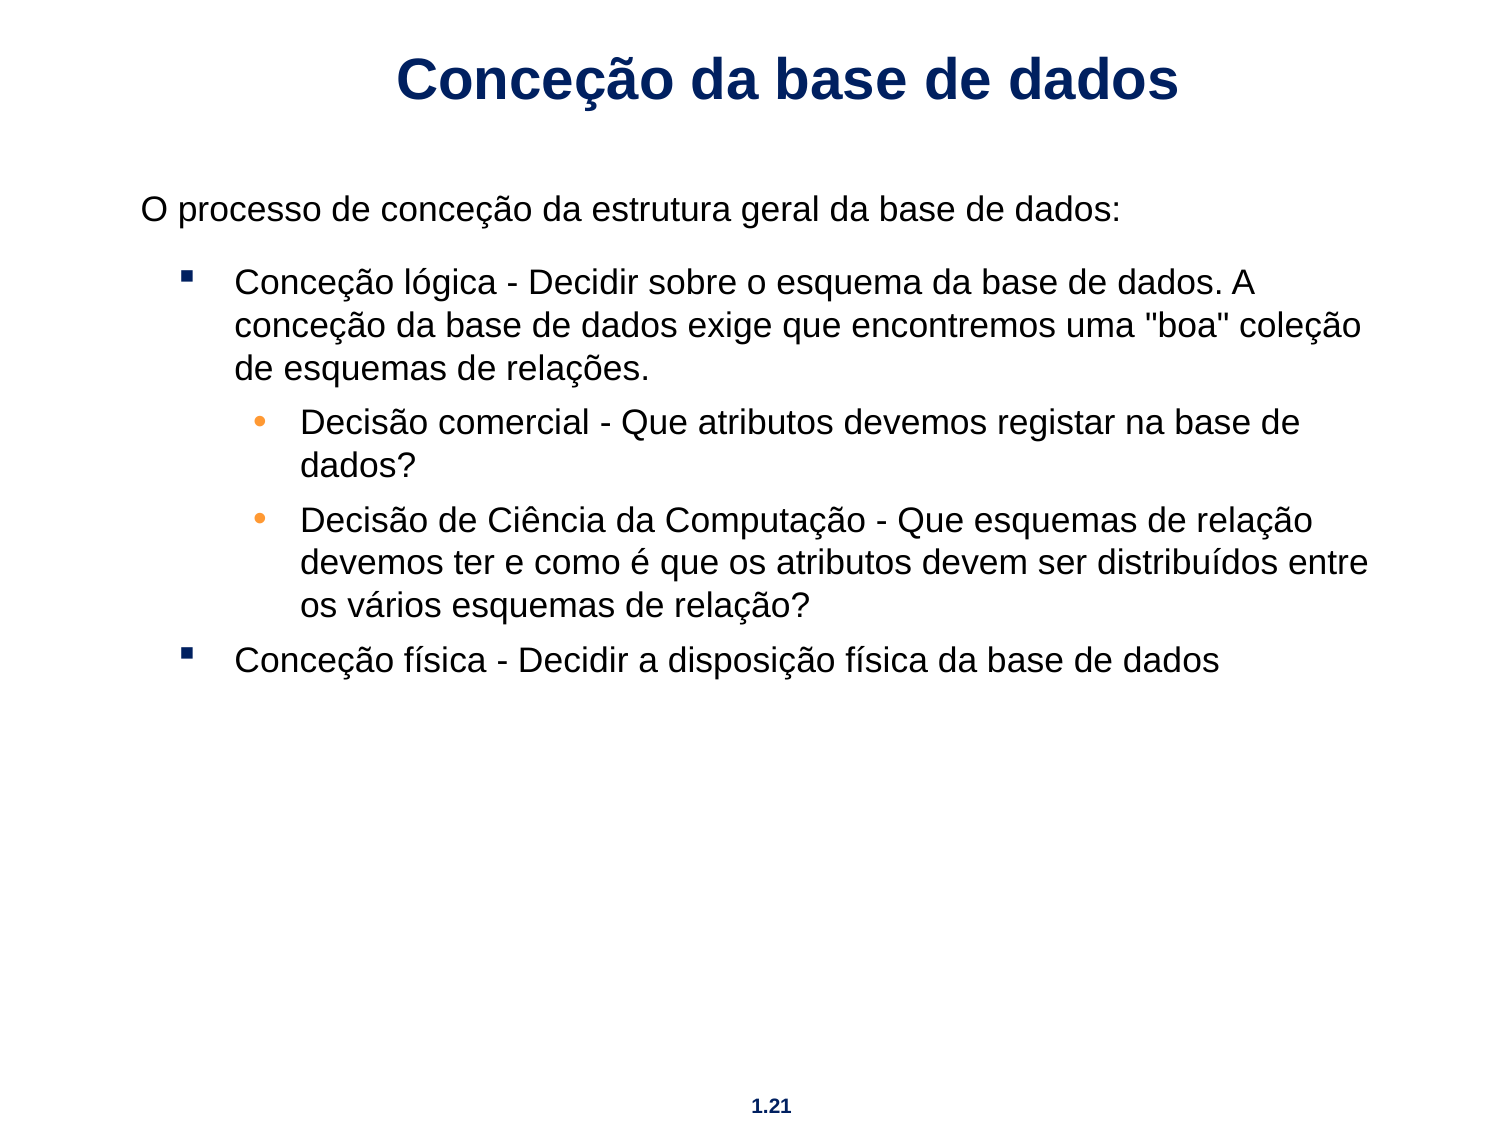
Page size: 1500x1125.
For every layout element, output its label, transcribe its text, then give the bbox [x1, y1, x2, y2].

title Conceção da base de dados [125, 18, 1452, 120]
list Conceção lógica - Decidir sobre o esquema da base de dados. A conceção da base de dados exige que encontremos uma "boa" coleção de esquemas de relações. Decisão comercial - Que atributos devemos registar na base de dados? Decisão de Ciência da Computação - Que esquemas de relação devemos ter e como é que os atributos devem ser distribuídos entre os vários esquemas de relação? Conceção física - Decidir a disposição física da base de dados [163, 251, 1387, 978]
text_box O processo de conceção da estrutura geral da base de dados: [125, 178, 1462, 236]
